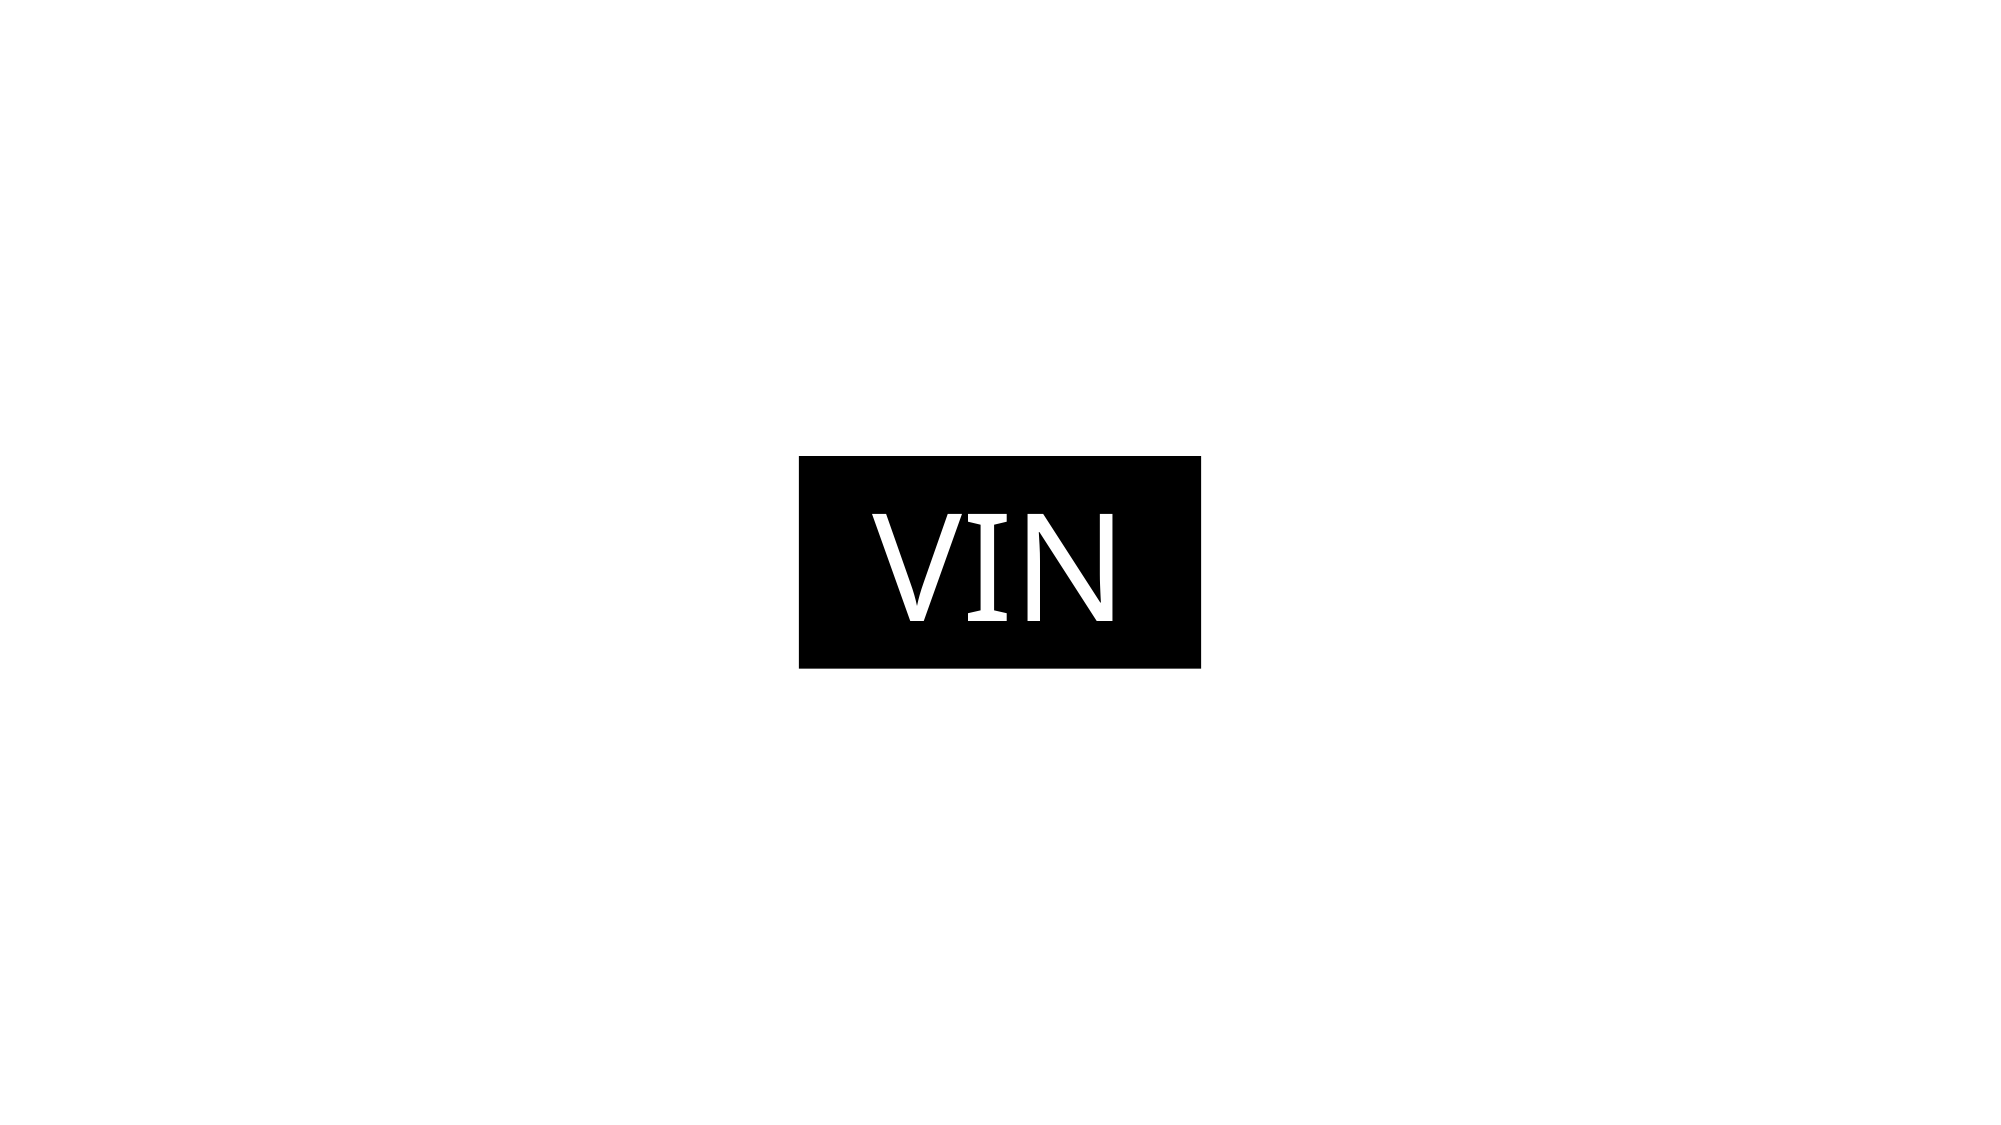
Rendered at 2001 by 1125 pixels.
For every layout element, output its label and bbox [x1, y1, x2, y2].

text_box [798, 456, 1202, 669]
